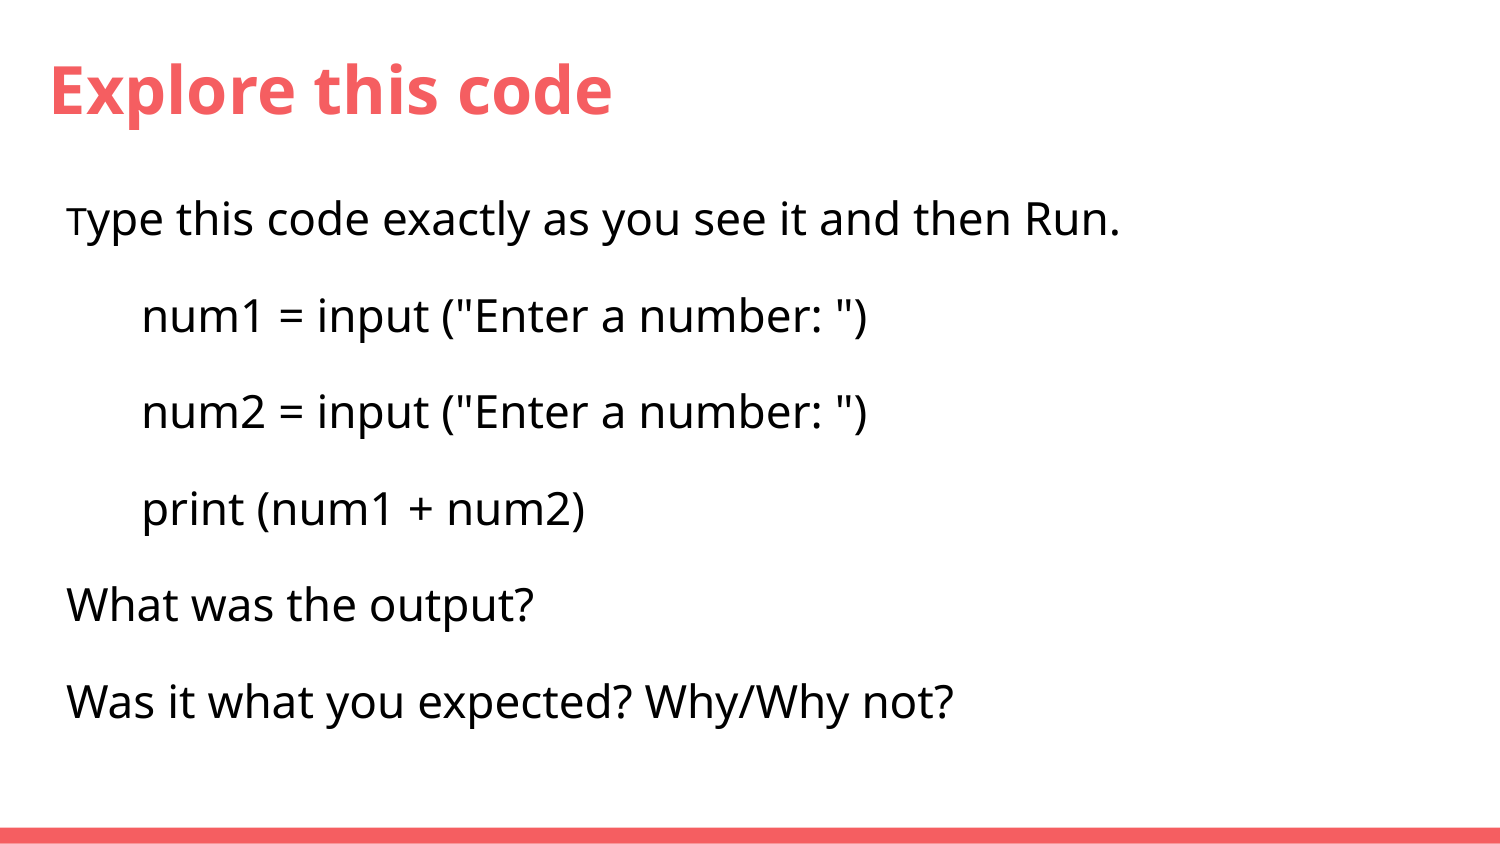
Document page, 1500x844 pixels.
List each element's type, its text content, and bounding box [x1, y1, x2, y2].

list Type this code exactly as you see it and then Run. num1 = input ("Enter a number: ") num2 = input ("Enter a number: ") print (num1 + num2) What was the output? Was it what you expected? Why/Why not? [51, 166, 1449, 783]
title Explore this code [33, 33, 1432, 137]
